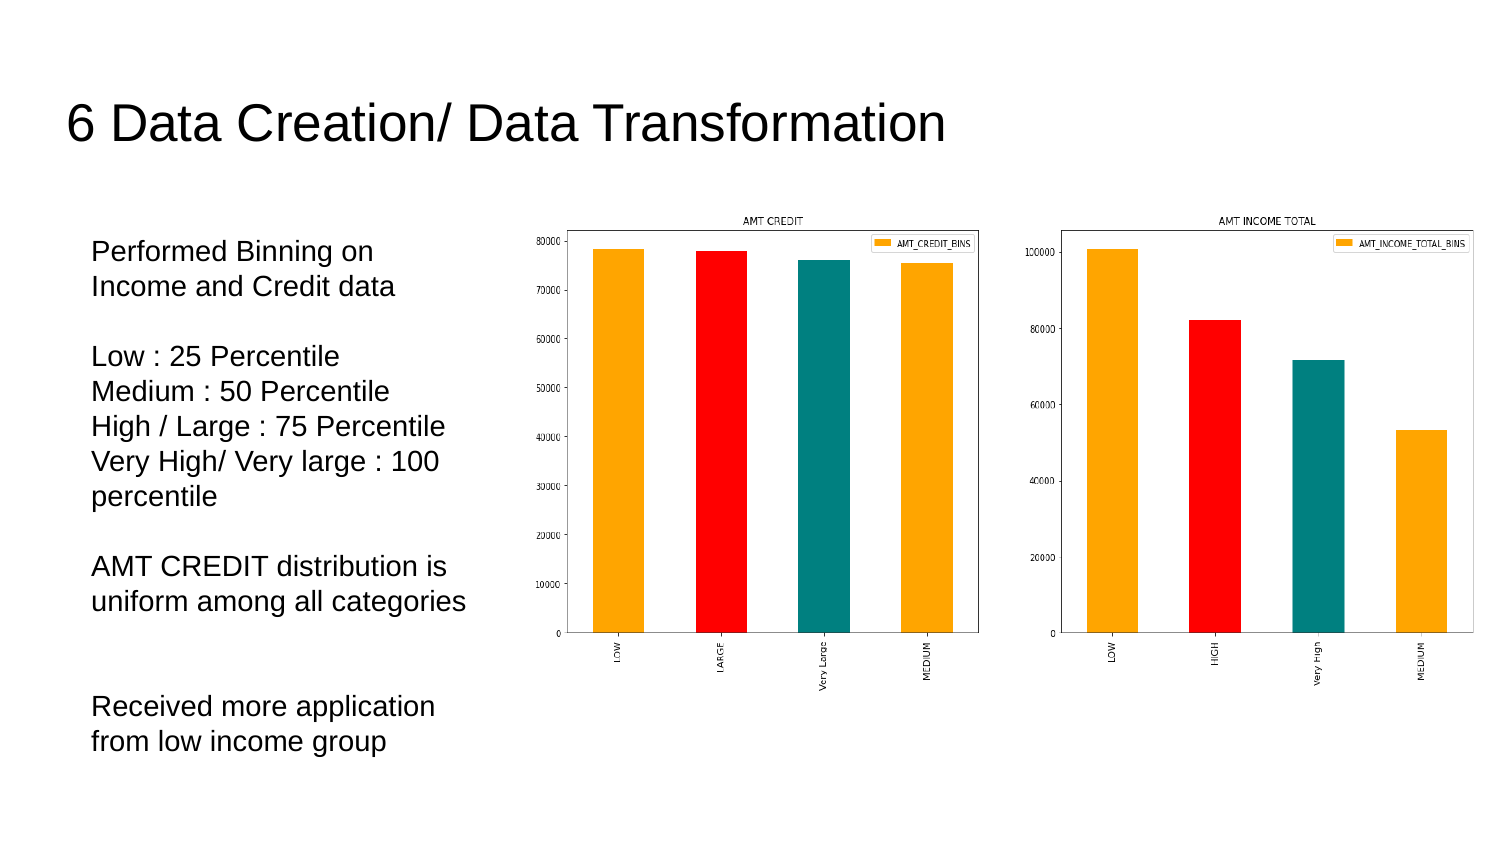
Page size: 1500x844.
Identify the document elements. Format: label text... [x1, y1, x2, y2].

title 6 Data Creation/ Data Transformation [51, 72, 1449, 167]
picture [529, 209, 1478, 696]
text_box Performed Binning on Income and Credit data Low : 25 Percentile Medium : 50 Percentile High / Large : 75 Percentile Very High/ Very large : 100 percentile AMT CREDIT distribution is uniform among all categories Received more application from low income group [76, 217, 489, 807]
